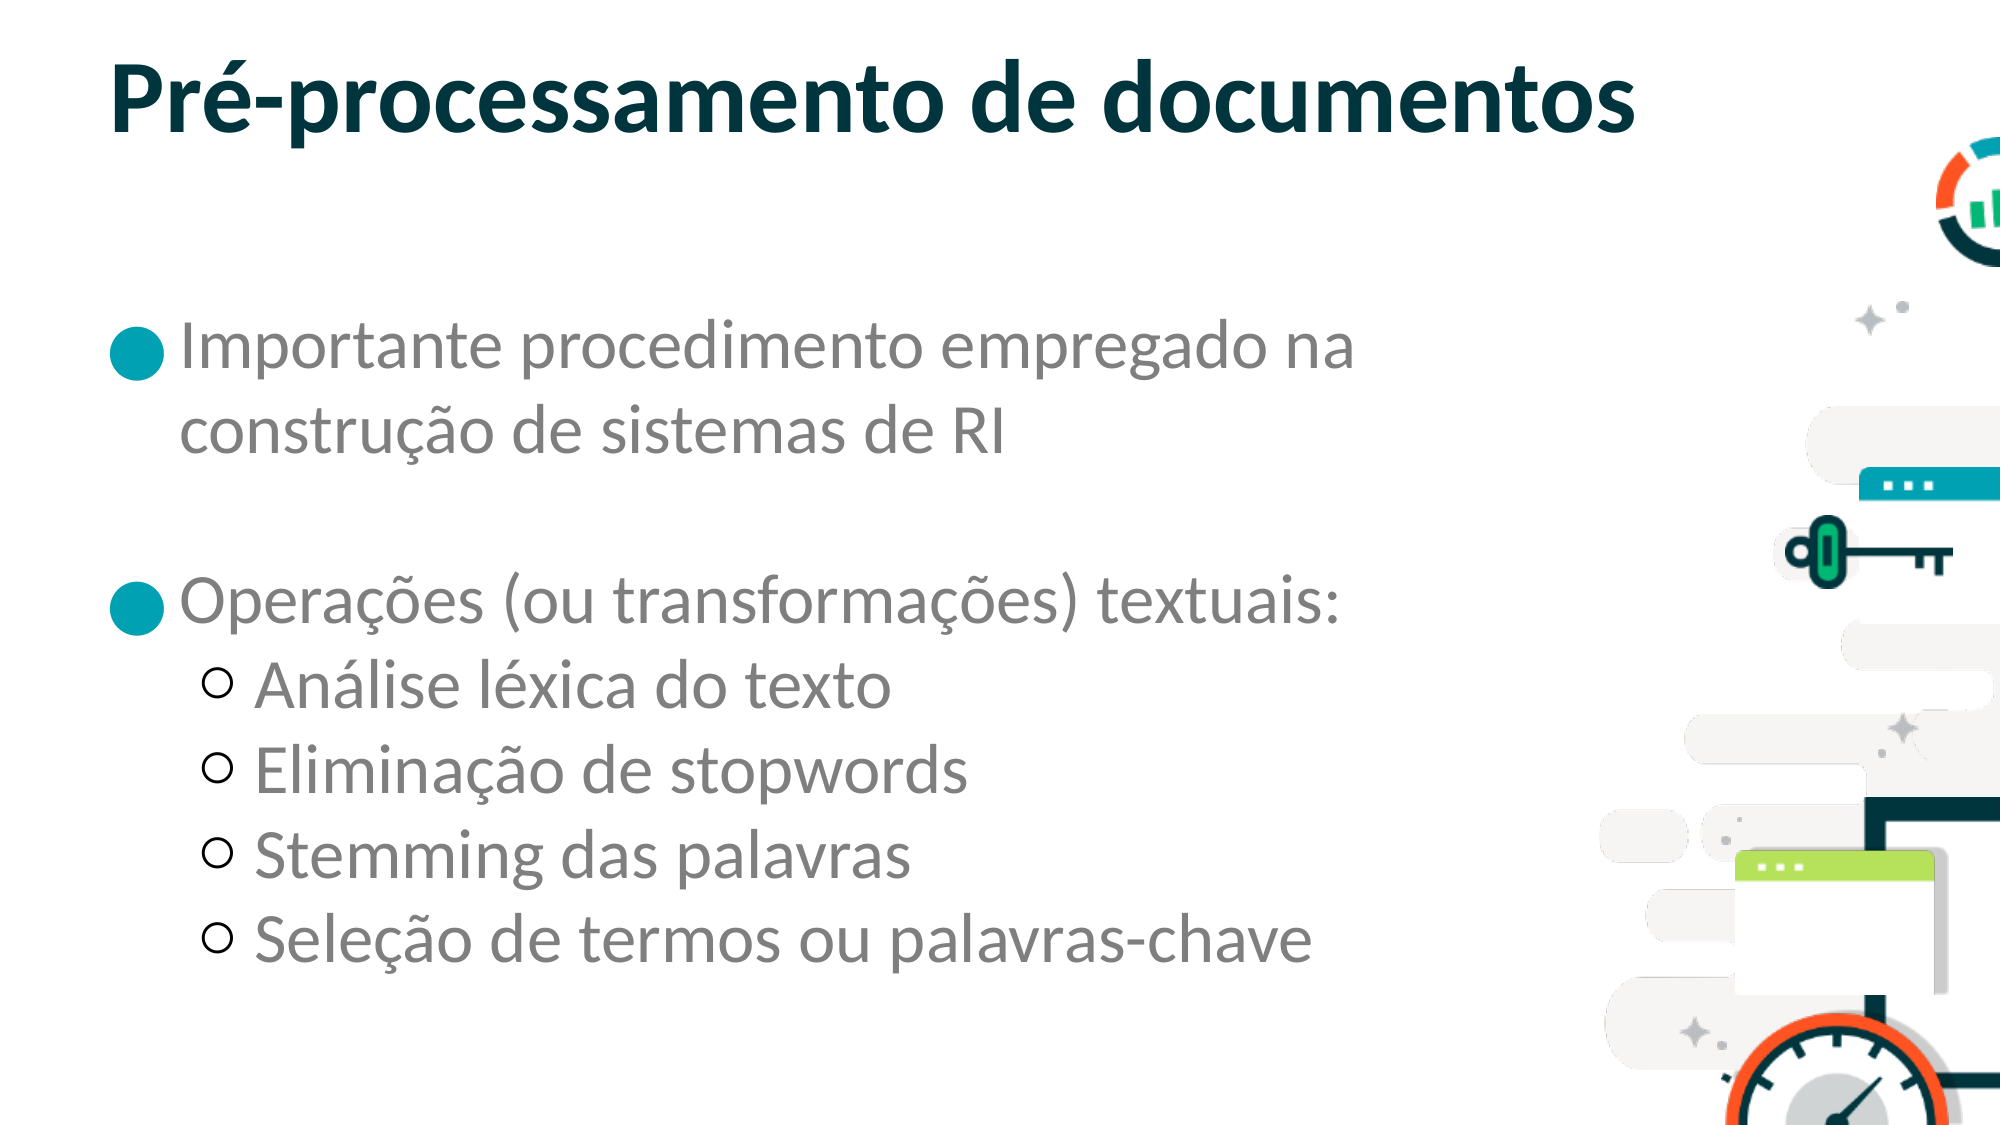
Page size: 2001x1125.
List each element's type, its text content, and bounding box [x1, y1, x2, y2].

picture [1599, 406, 2000, 1125]
picture [1936, 137, 2000, 267]
title Pré-processamento de documentos [94, 0, 1892, 199]
picture [1896, 301, 1909, 313]
subtitle Importante procedimento empregado na construção de sistemas de RI Operações (ou transformações) textuais: Análise léxica do texto Eliminação de stopwords Stemming das palavras Seleção de termos ou palavras-chave [89, 249, 1590, 1025]
picture [1854, 304, 1886, 336]
